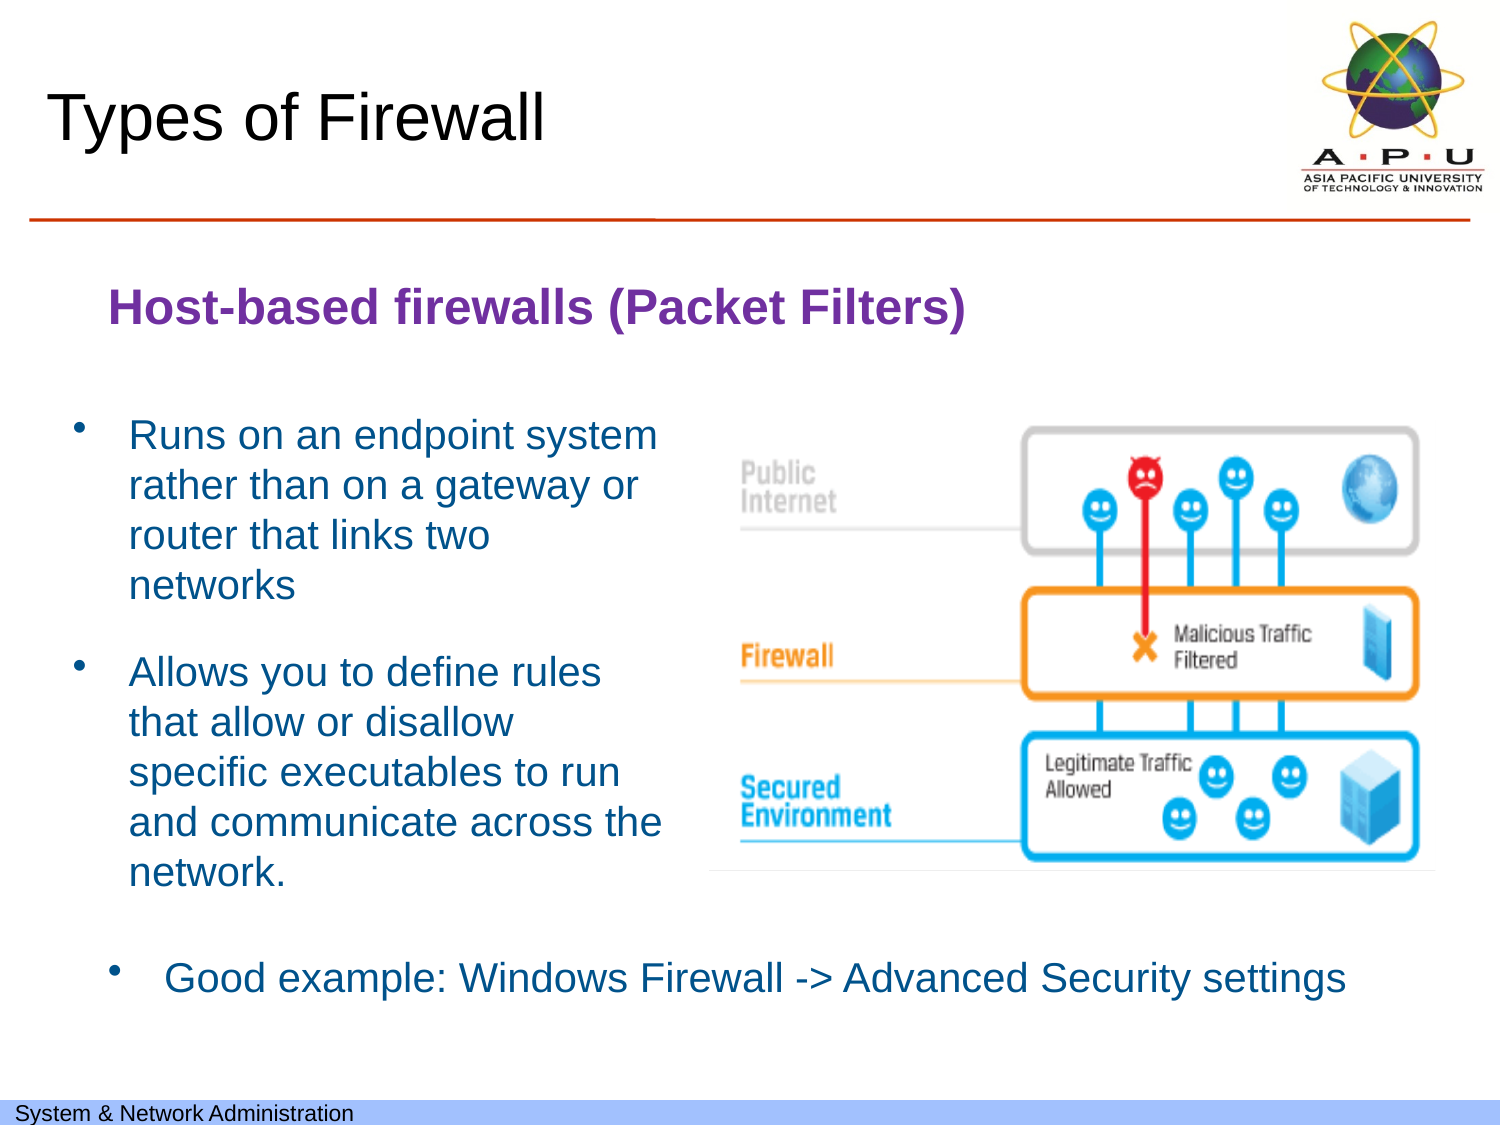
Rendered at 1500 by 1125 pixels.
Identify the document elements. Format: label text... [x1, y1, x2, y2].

picture [1287, 0, 1500, 213]
picture [709, 420, 1436, 872]
text_box Good example: Windows Firewall -> Advanced Security settings [76, 943, 1459, 1033]
text_box Host-based firewalls (Packet Filters) [76, 267, 1351, 374]
text_box Runs on an endpoint system rather than on a gateway or router that links two networks Allows you to define rules that allow or disallow specific executables to run and communicate across the network. [41, 399, 680, 944]
title Types of Firewall [31, 29, 1111, 198]
